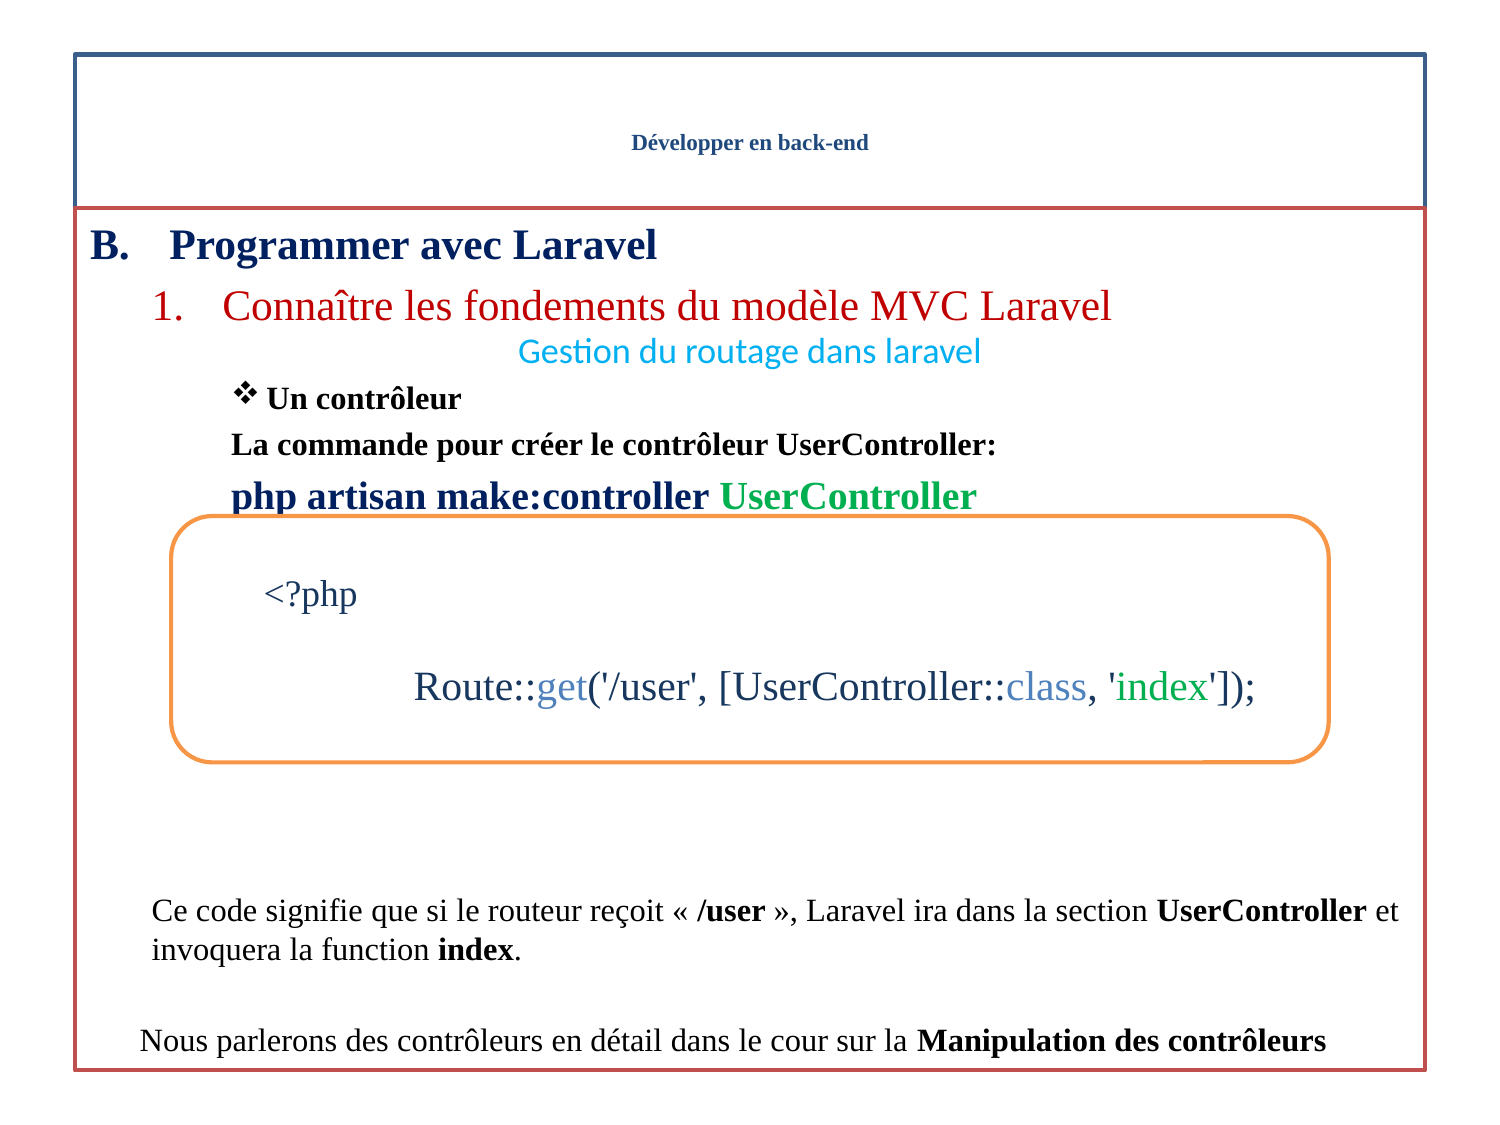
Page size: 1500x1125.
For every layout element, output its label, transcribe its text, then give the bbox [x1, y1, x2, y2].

text_box [73, 52, 1427, 206]
title Développer en back-end [75, 64, 1425, 206]
list Programmer avec Laravel Connaître les fondements du modèle MVC Laravel Gestion du routage dans laravel Un contrôleur La commande pour créer le contrôleur UserController: php artisan make:controller UserController Ce code signifie que si le routeur reçoit « /user », Laravel ira dans la section UserController et invoquera la function index. Nous parlerons des contrôleurs en détail dans le cour sur la Manipulation des contrôleurs [73, 206, 1427, 1072]
text_box <?php Route::get('/user', [UserController::class, 'index']); [169, 513, 1331, 765]
